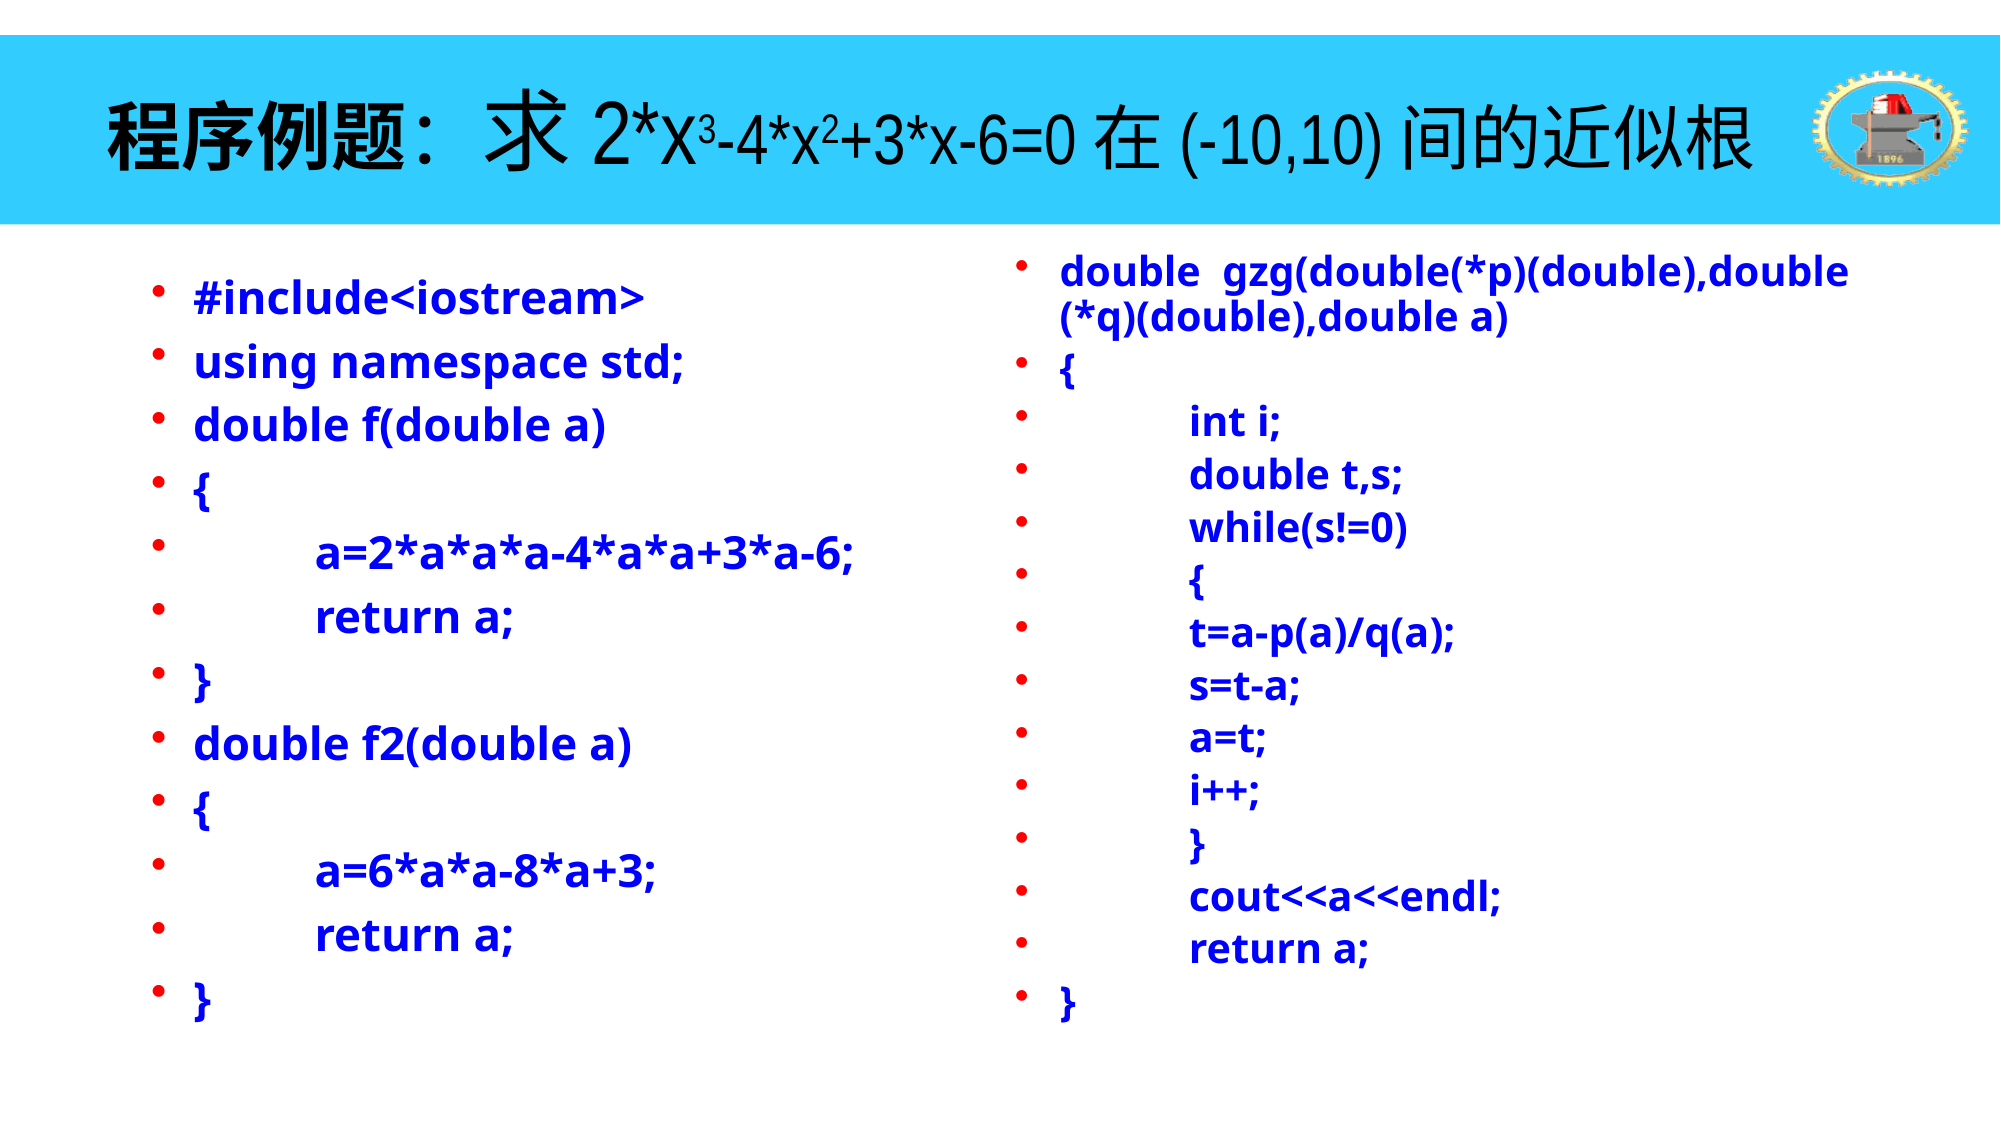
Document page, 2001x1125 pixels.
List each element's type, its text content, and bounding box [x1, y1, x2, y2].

list #include<iostream> using namespace std; double f(double a) { a=2*a*a*a-4*a*a+3*a-6; return a; } double f2(double a) { a=6*a*a-8*a+3; return a; } [138, 262, 891, 1036]
picture [1812, 70, 1969, 187]
text_box double gzg(double(*p)(double),double (*q)(double),double a) { int i; double t,s; while(s!=0) { t=a-p(a)/q(a); s=t-a; a=t; i++; } cout<<a<<endl; return a; } [999, 243, 1931, 1036]
title 程序例题：求2*x3-4*x2+3*x-6=0在(-10,10)间的近似根 [93, 35, 1794, 223]
